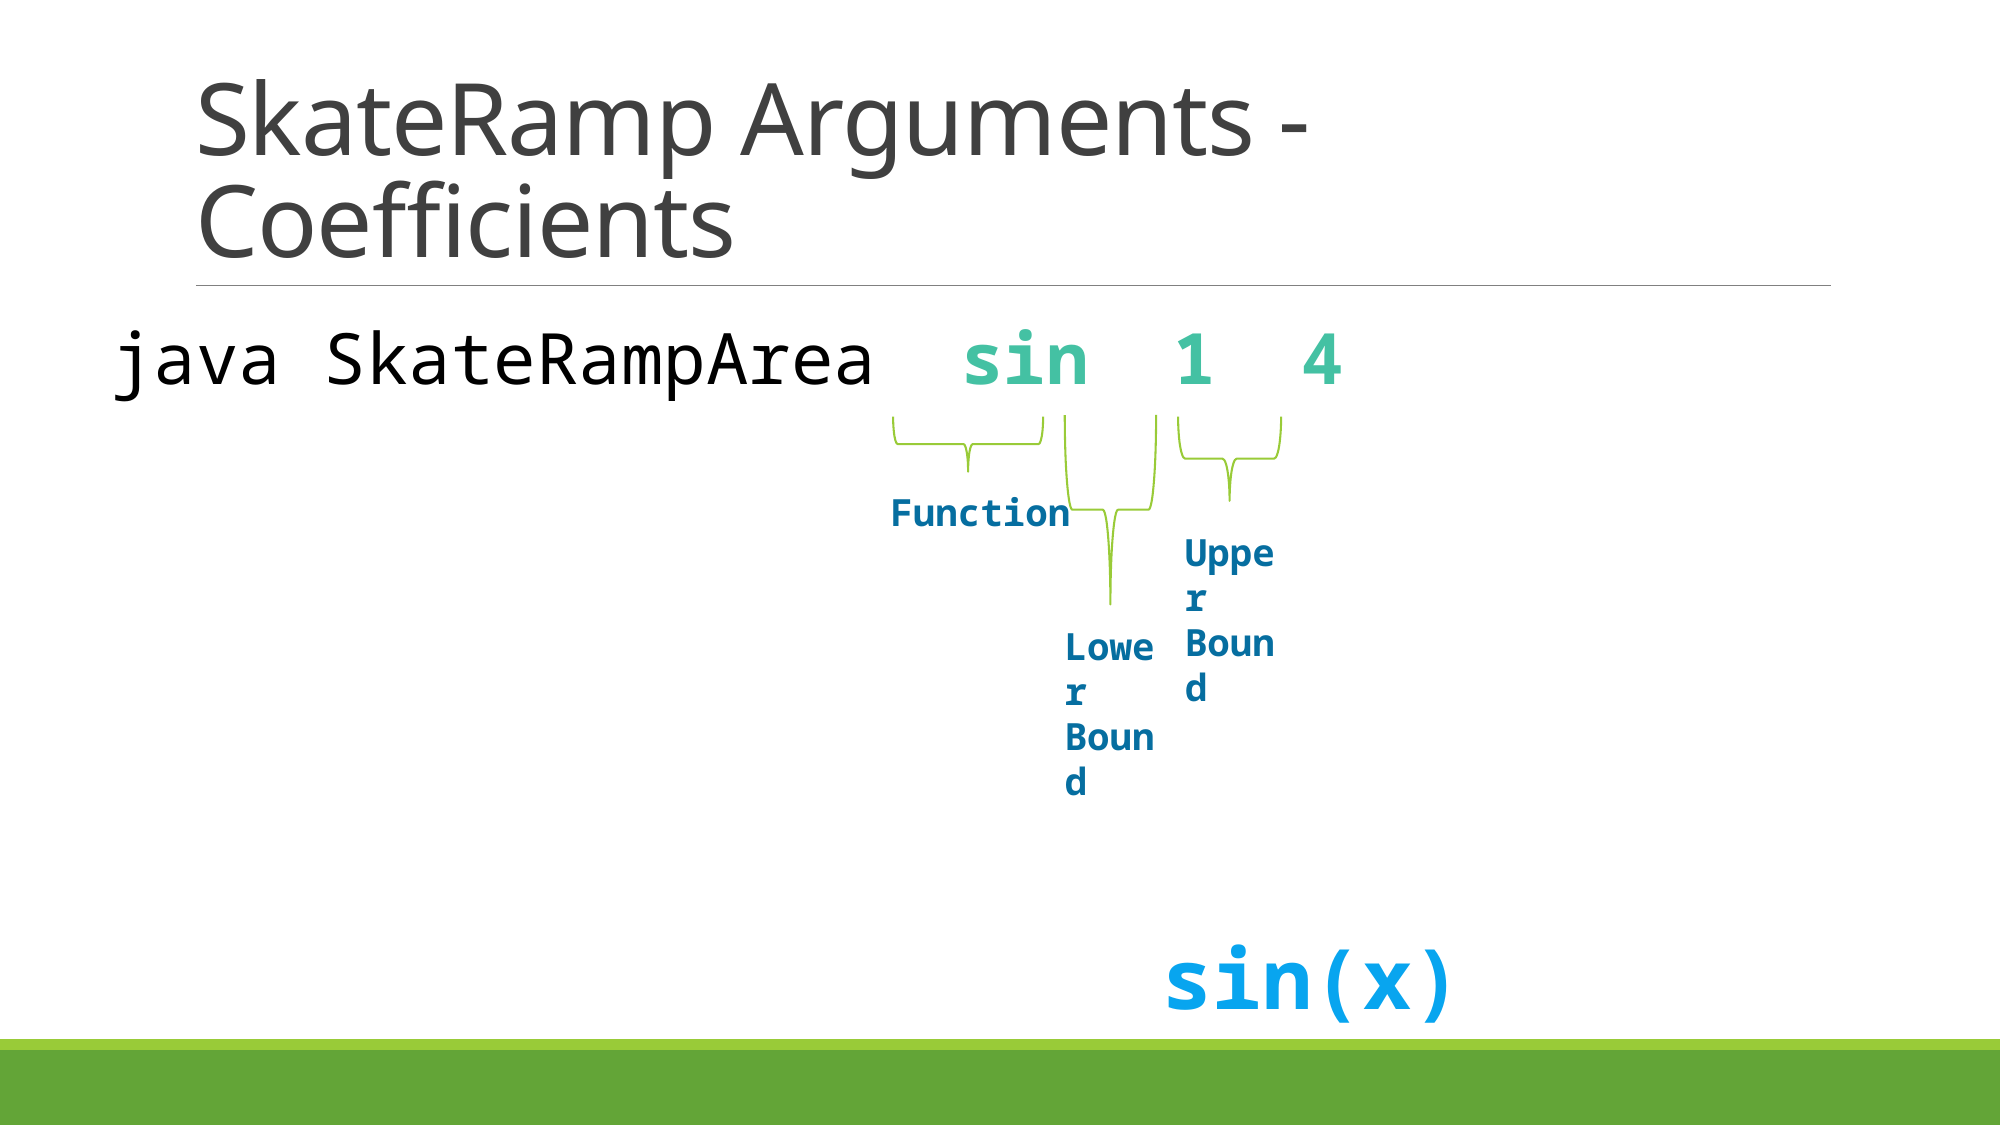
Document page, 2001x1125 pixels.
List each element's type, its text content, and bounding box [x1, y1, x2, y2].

text_box [1177, 416, 1283, 502]
text_box sin(x) [1147, 918, 1478, 1034]
text_box Function [875, 481, 1110, 542]
text_box [1063, 414, 1158, 606]
text_box Lower Bound [1049, 615, 1187, 811]
text_box Upper Bound [1170, 521, 1307, 717]
text_box [892, 416, 1045, 473]
title SkateRamp Arguments - Coefficients [180, 47, 1830, 285]
text_box java SkateRampArea sin 1 4 [96, 306, 1928, 407]
